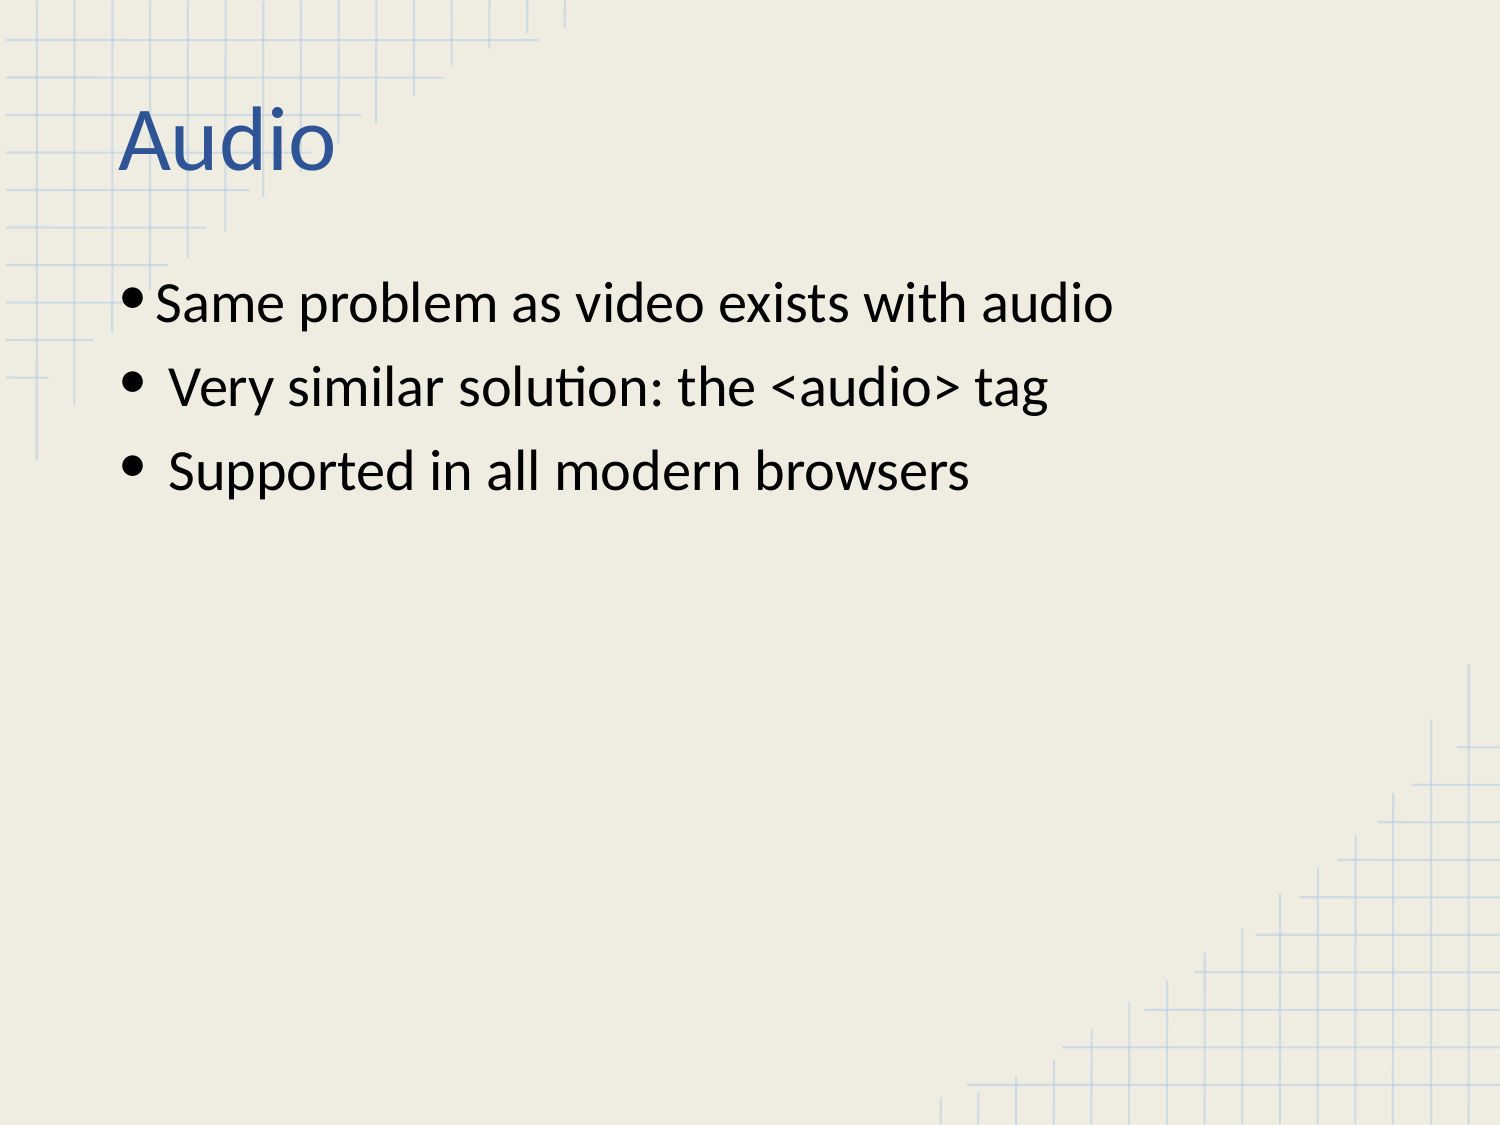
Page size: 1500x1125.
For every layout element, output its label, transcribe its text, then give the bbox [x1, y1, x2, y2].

list Same problem as video exists with audio Very similar solution: the <audio> tag Supported in all modern browsers [103, 265, 1397, 1014]
title Audio [103, 59, 1397, 222]
